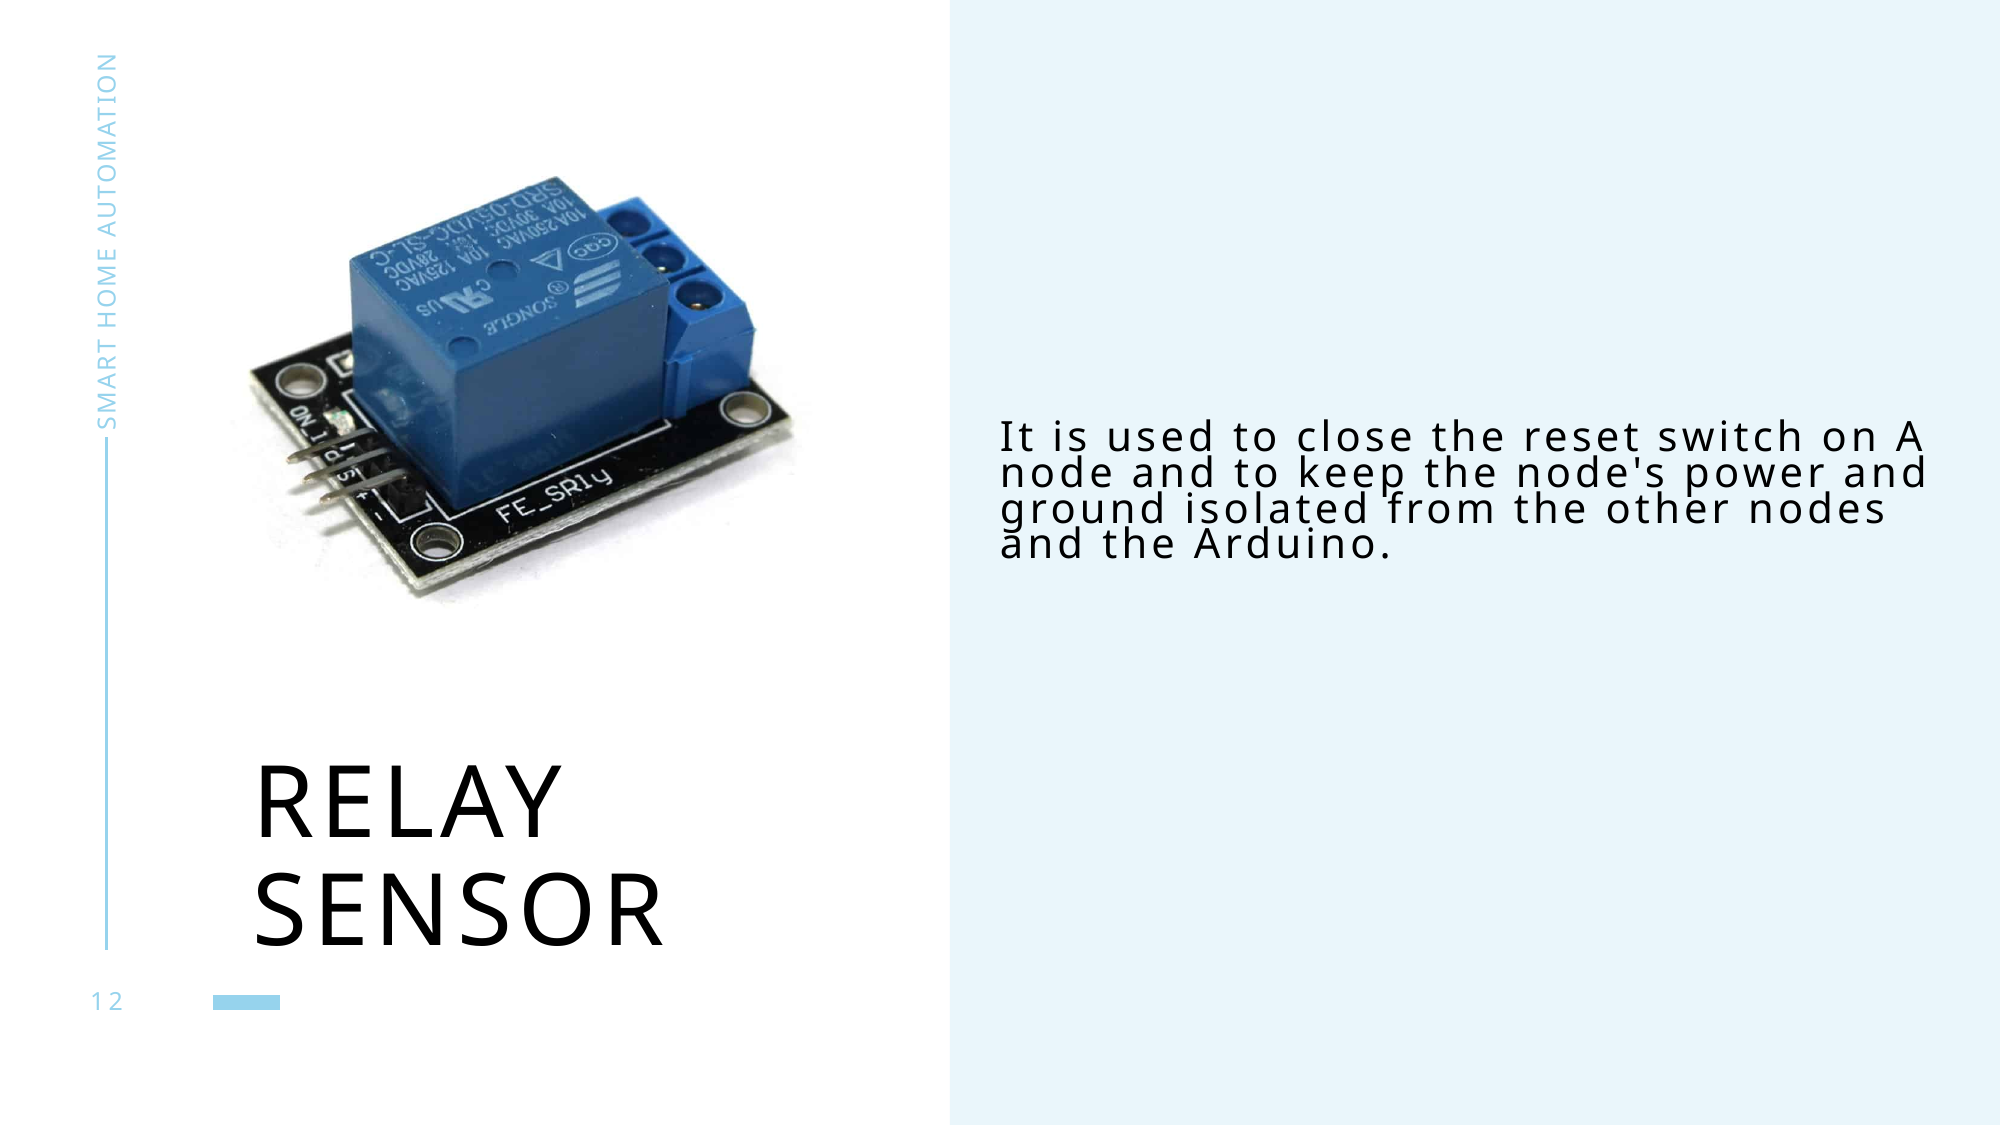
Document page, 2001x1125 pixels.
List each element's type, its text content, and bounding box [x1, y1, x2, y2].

picture [212, 84, 816, 659]
list It is used to close the reset switch on A node and to keep the node's power and ground isolated from the other nodes and the Arduino. [999, 399, 1988, 568]
slide_number 12 [68, 987, 144, 1018]
footer Smart home automation [89, 30, 122, 431]
title Relay sensor [252, 715, 810, 968]
